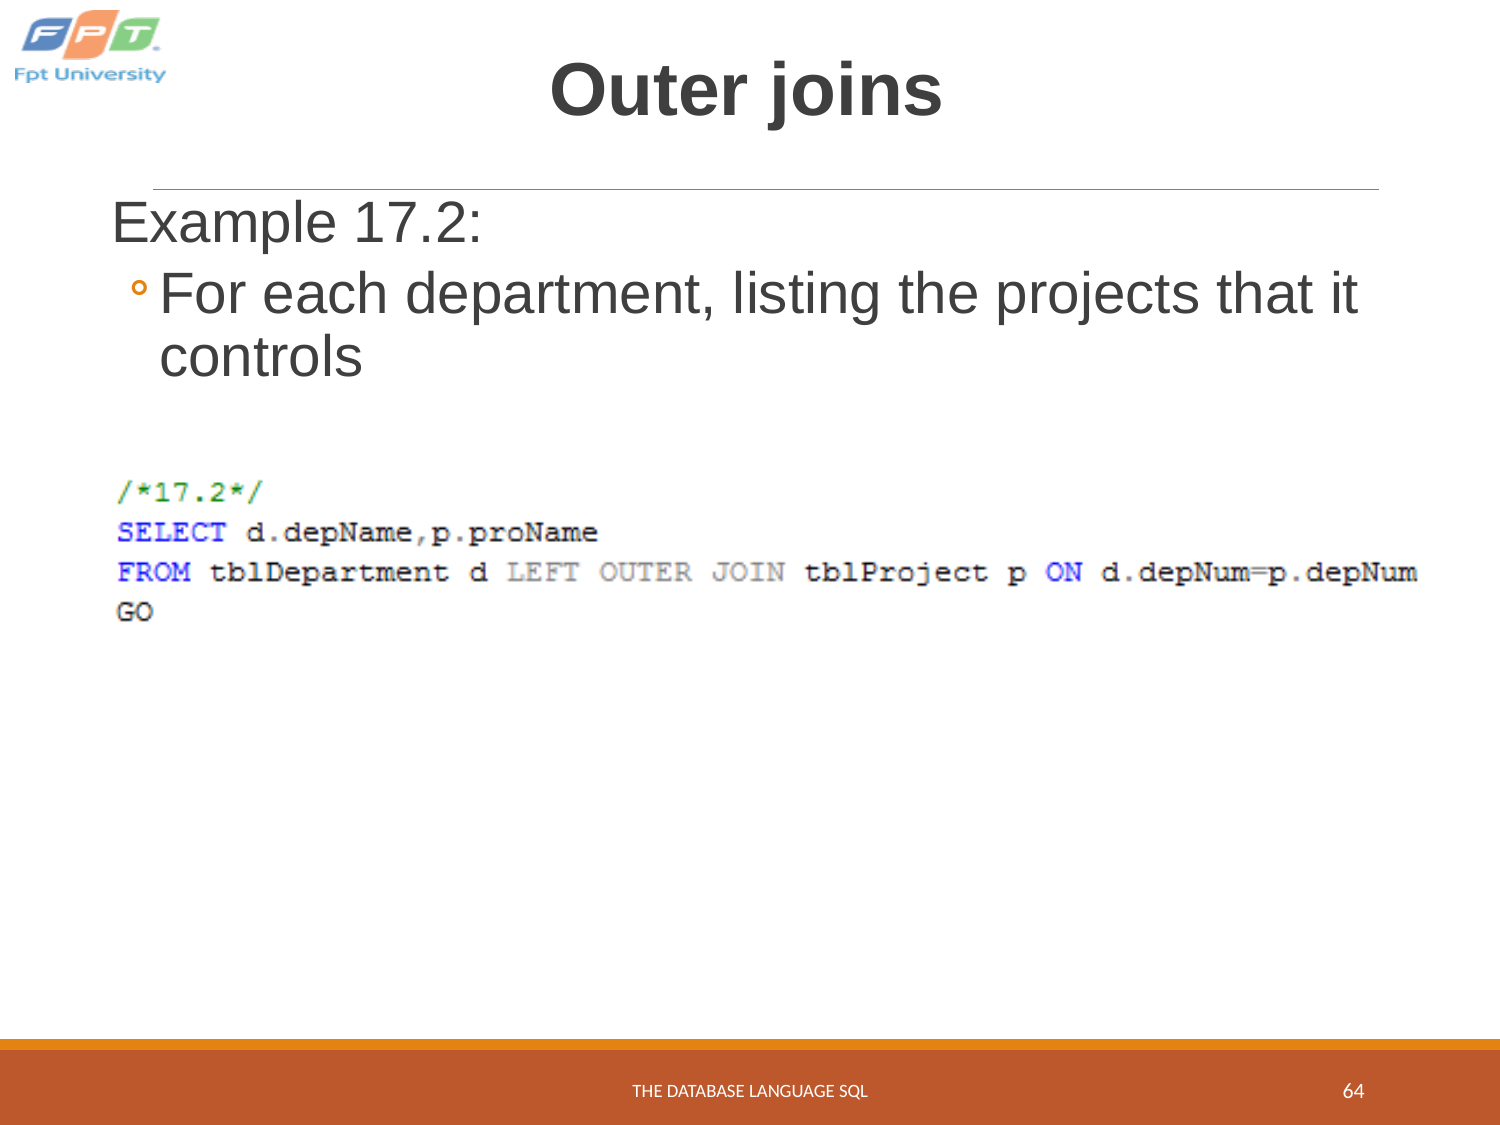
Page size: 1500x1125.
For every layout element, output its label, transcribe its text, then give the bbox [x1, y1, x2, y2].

slide_number ‹#› [1218, 1059, 1380, 1120]
picture [112, 474, 1427, 638]
list Example 17.2: For each department, listing the projects that it controls [96, 185, 1399, 1017]
title Outer joins [96, 47, 1399, 185]
picture [15, 10, 166, 83]
footer THE DATABASE LANGUAGE SQL [453, 1059, 1047, 1120]
